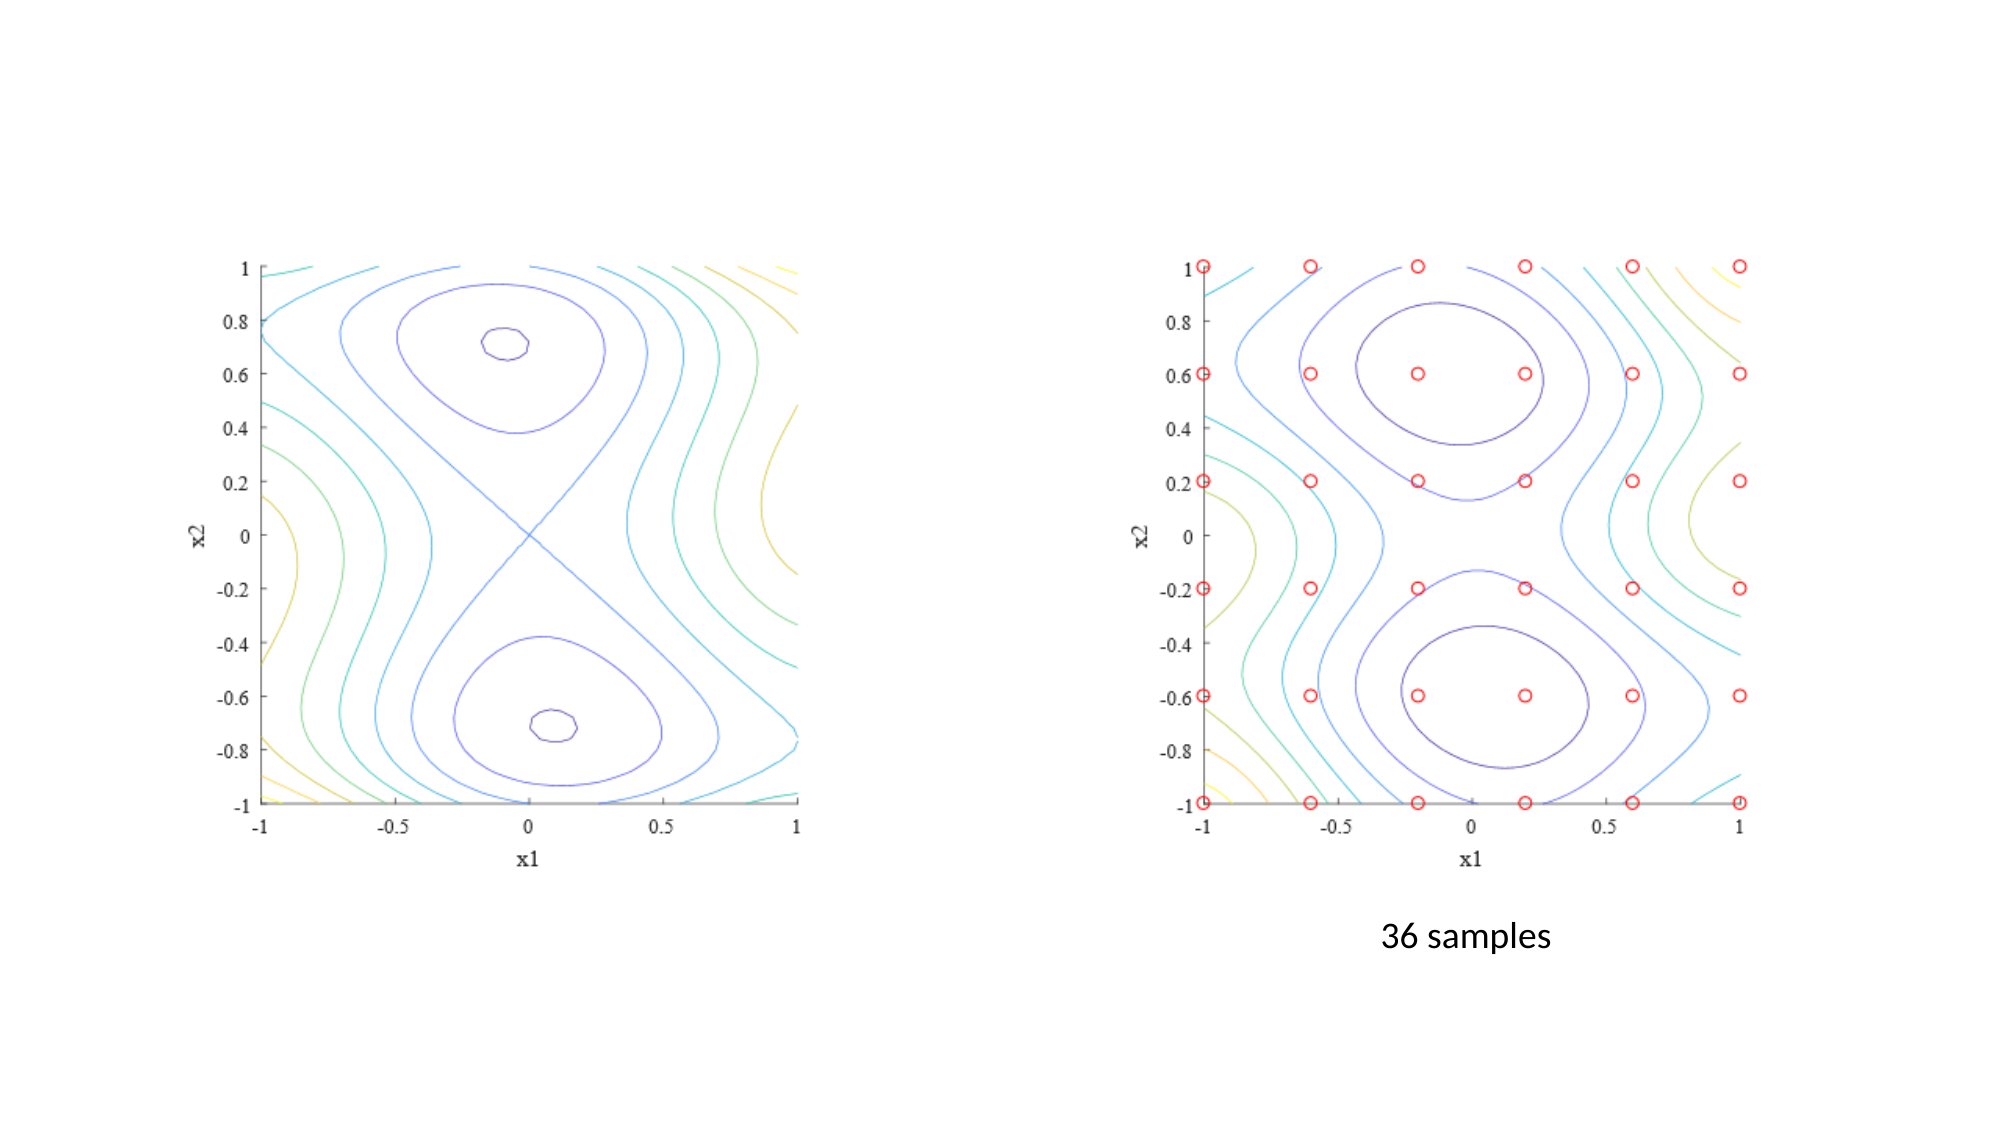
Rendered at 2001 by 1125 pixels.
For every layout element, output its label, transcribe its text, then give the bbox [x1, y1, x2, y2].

picture [76, 218, 952, 876]
picture [1019, 219, 1895, 876]
text_box 36 samples [1365, 903, 1567, 964]
